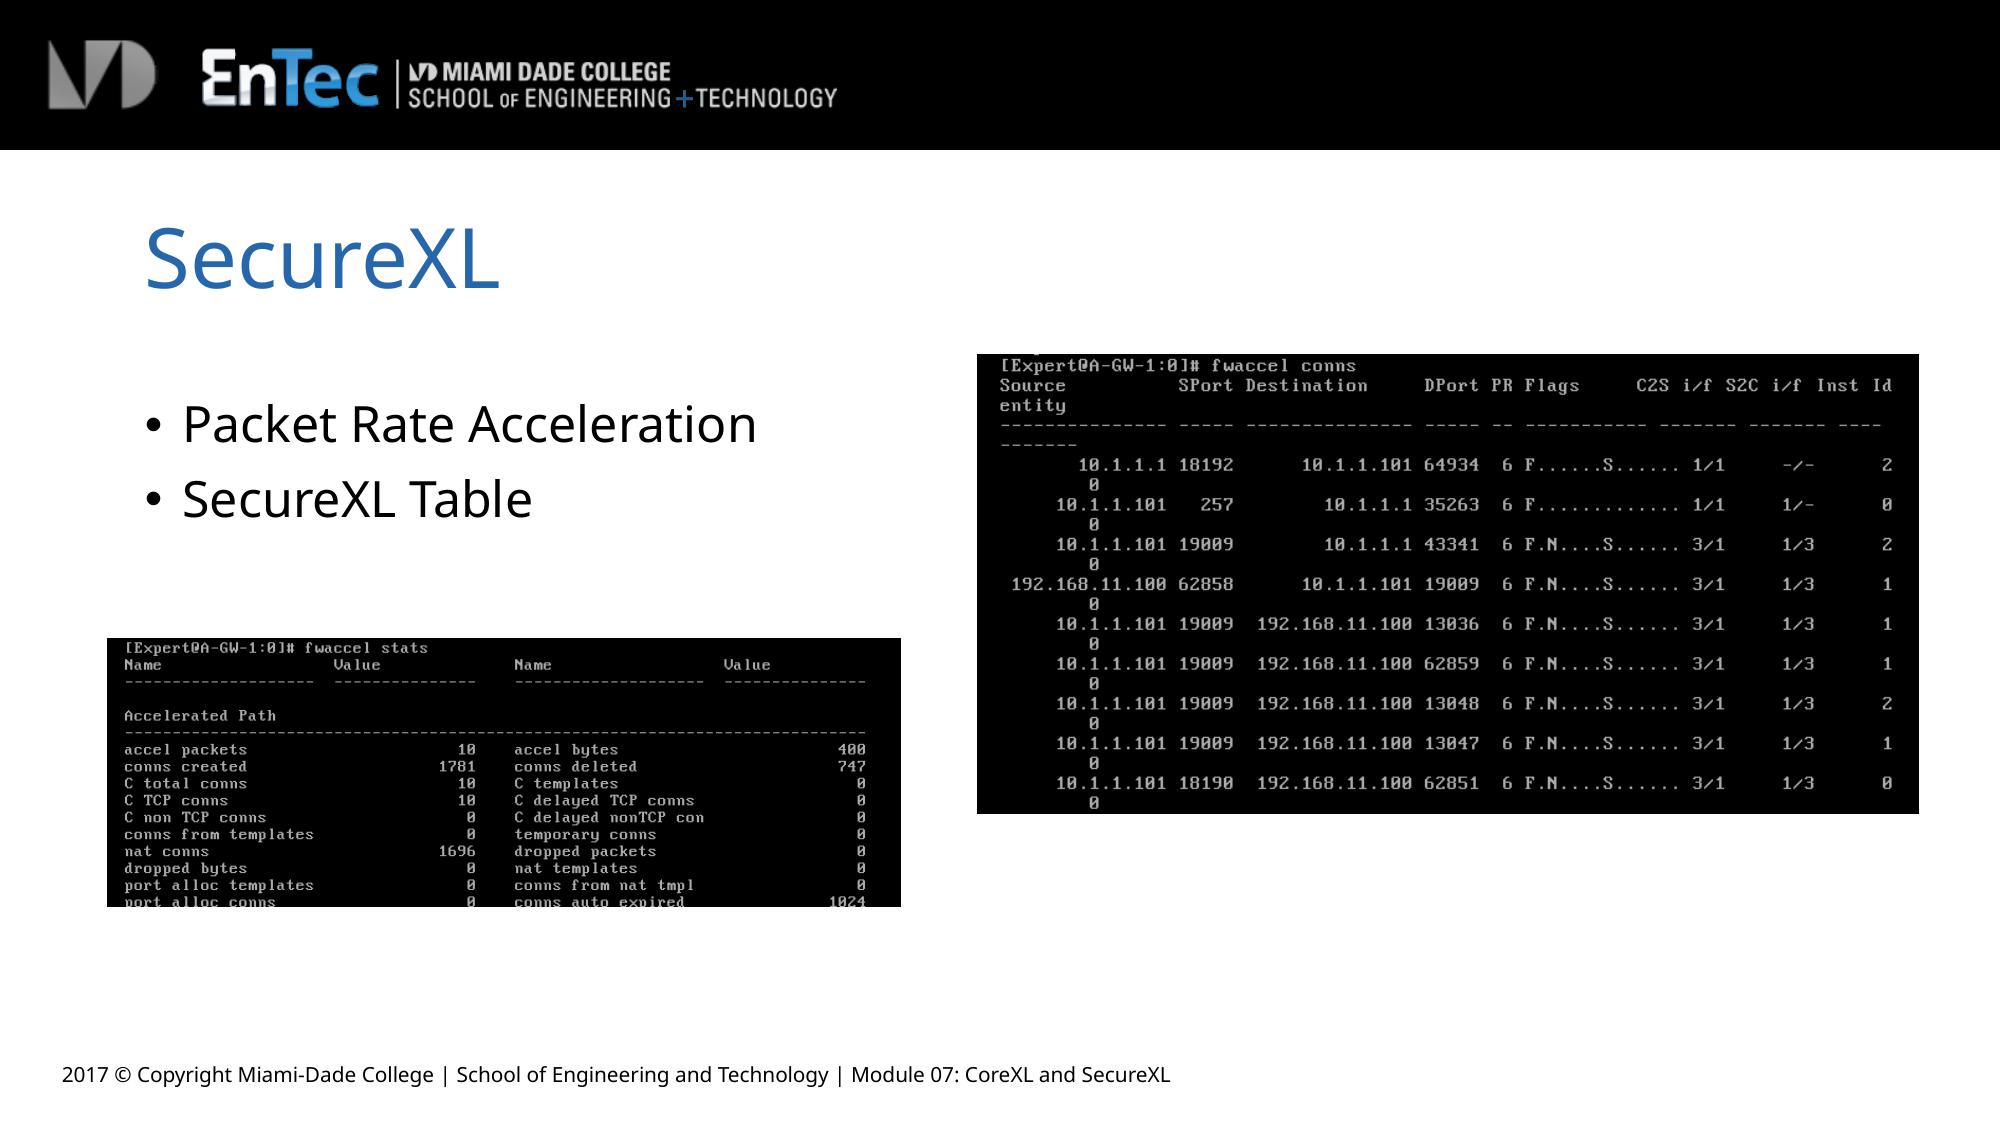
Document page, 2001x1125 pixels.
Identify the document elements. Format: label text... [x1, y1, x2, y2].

title SecureXL [136, 152, 1863, 371]
picture [34, 10, 848, 124]
picture [976, 354, 1919, 814]
picture [106, 637, 902, 907]
list Packet Rate Acceleration SecureXL Table [136, 391, 1863, 1107]
